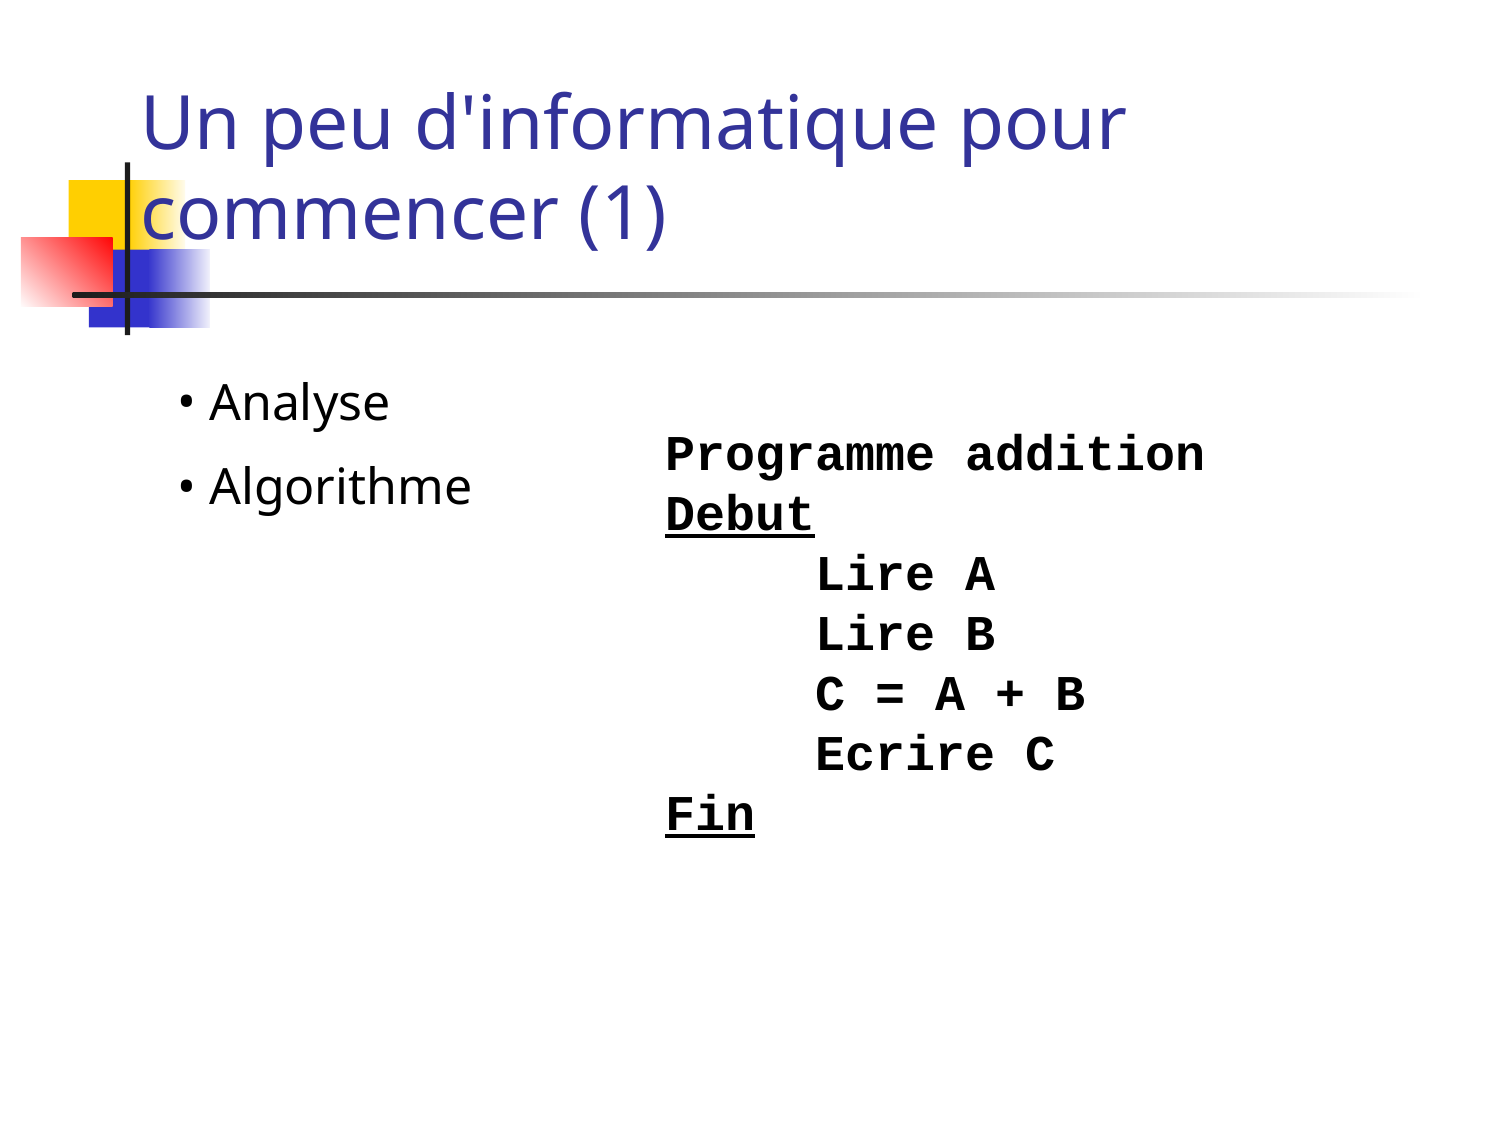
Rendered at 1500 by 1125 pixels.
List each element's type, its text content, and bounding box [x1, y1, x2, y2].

text_box Analyse Algorithme [162, 362, 963, 523]
text_box Programme addition Debut Lire A Lire B C = A + B Ecrire C Fin [650, 412, 1225, 848]
title Un peu d'informatique pour commencer (1) [125, 75, 1443, 263]
